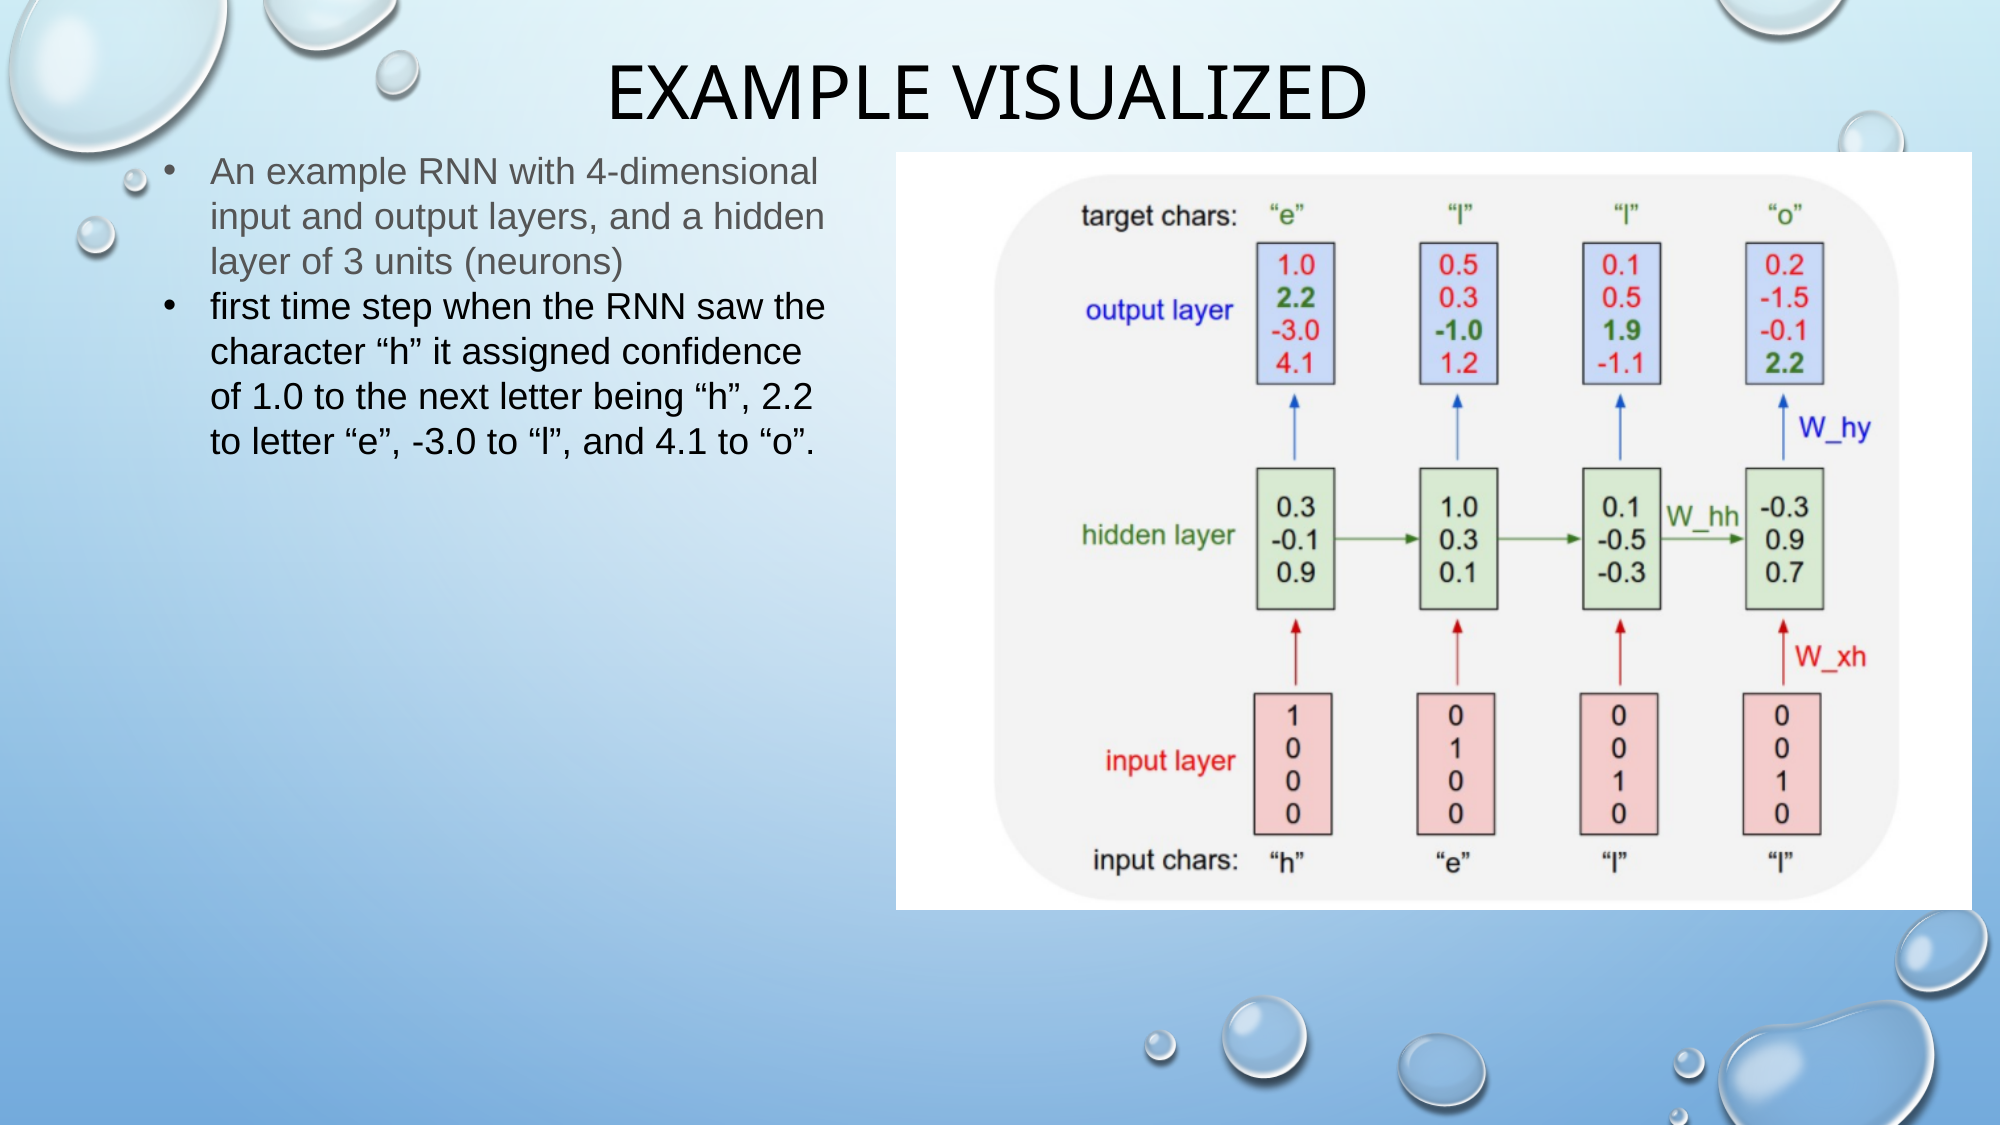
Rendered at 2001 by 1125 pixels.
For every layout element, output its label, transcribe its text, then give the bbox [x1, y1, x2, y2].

title Example Visualized [137, 38, 1838, 153]
picture [0, 0, 2000, 1125]
text_box An example RNN with 4-dimensional input and output layers, and a hidden layer of 3 units (neurons) first time step when the RNN saw the character “h” it assigned confidence of 1.0 to the next letter being “h”, 2.2 to letter “e”, -3.0 to “l”, and 4.1 to “o”. [148, 139, 856, 515]
